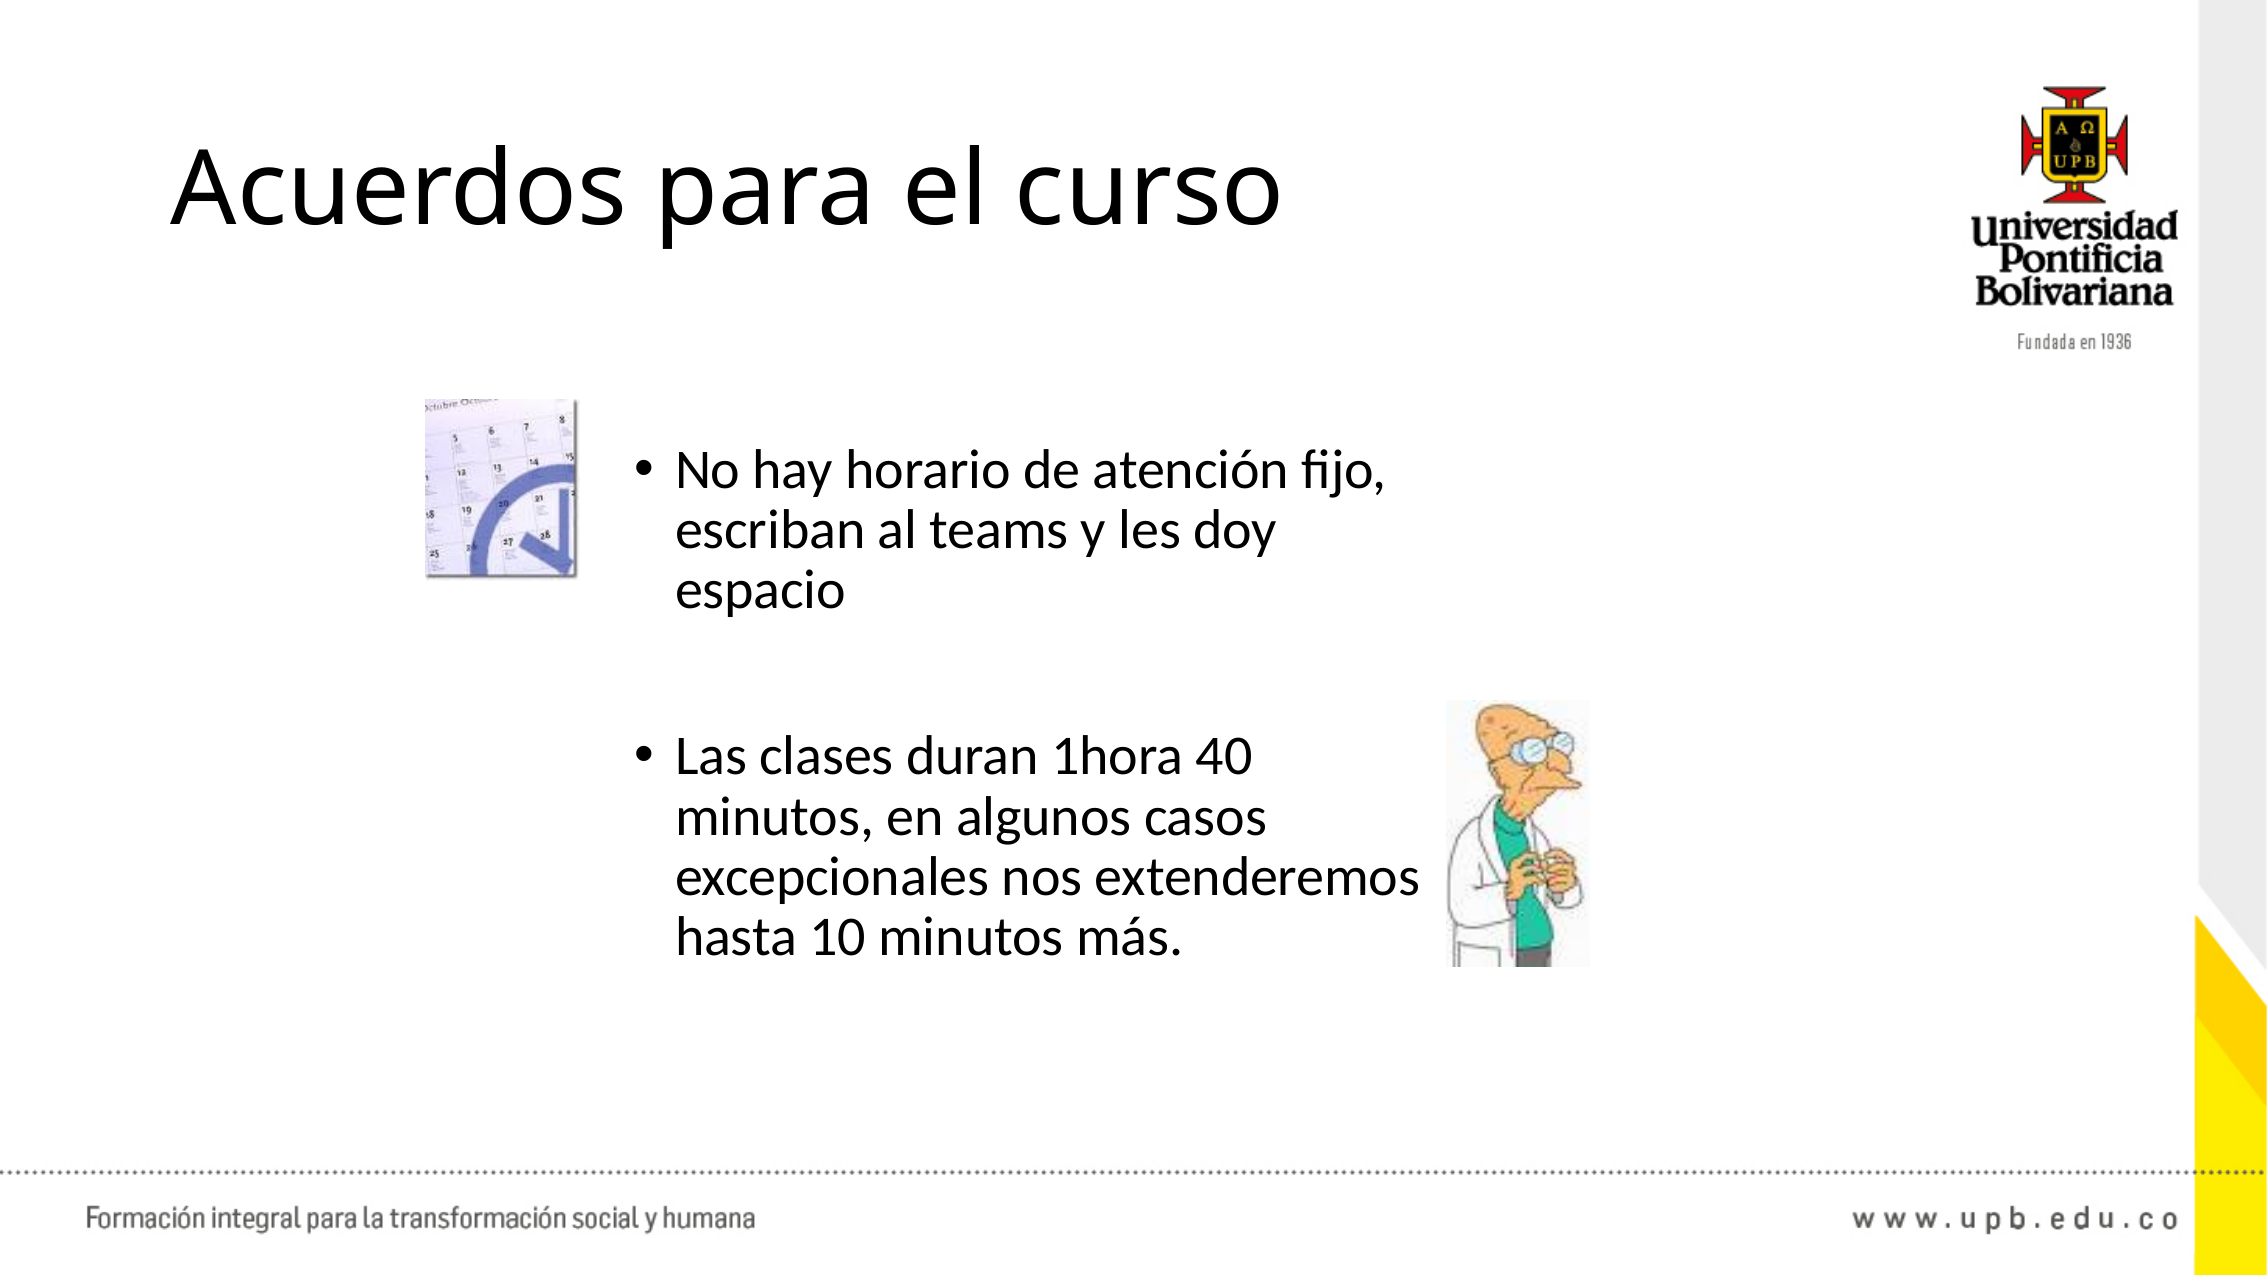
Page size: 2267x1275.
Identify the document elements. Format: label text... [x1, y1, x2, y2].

picture [0, 0, 2267, 1275]
title Acuerdos para el curso [155, 67, 2111, 315]
text_box No hay horario de atención fijo, escriban al teams y les doy espacio Las clases duran 1hora 40 minutos, en algunos casos excepcionales nos extenderemos hasta 10 minutos más. [619, 432, 1447, 1017]
